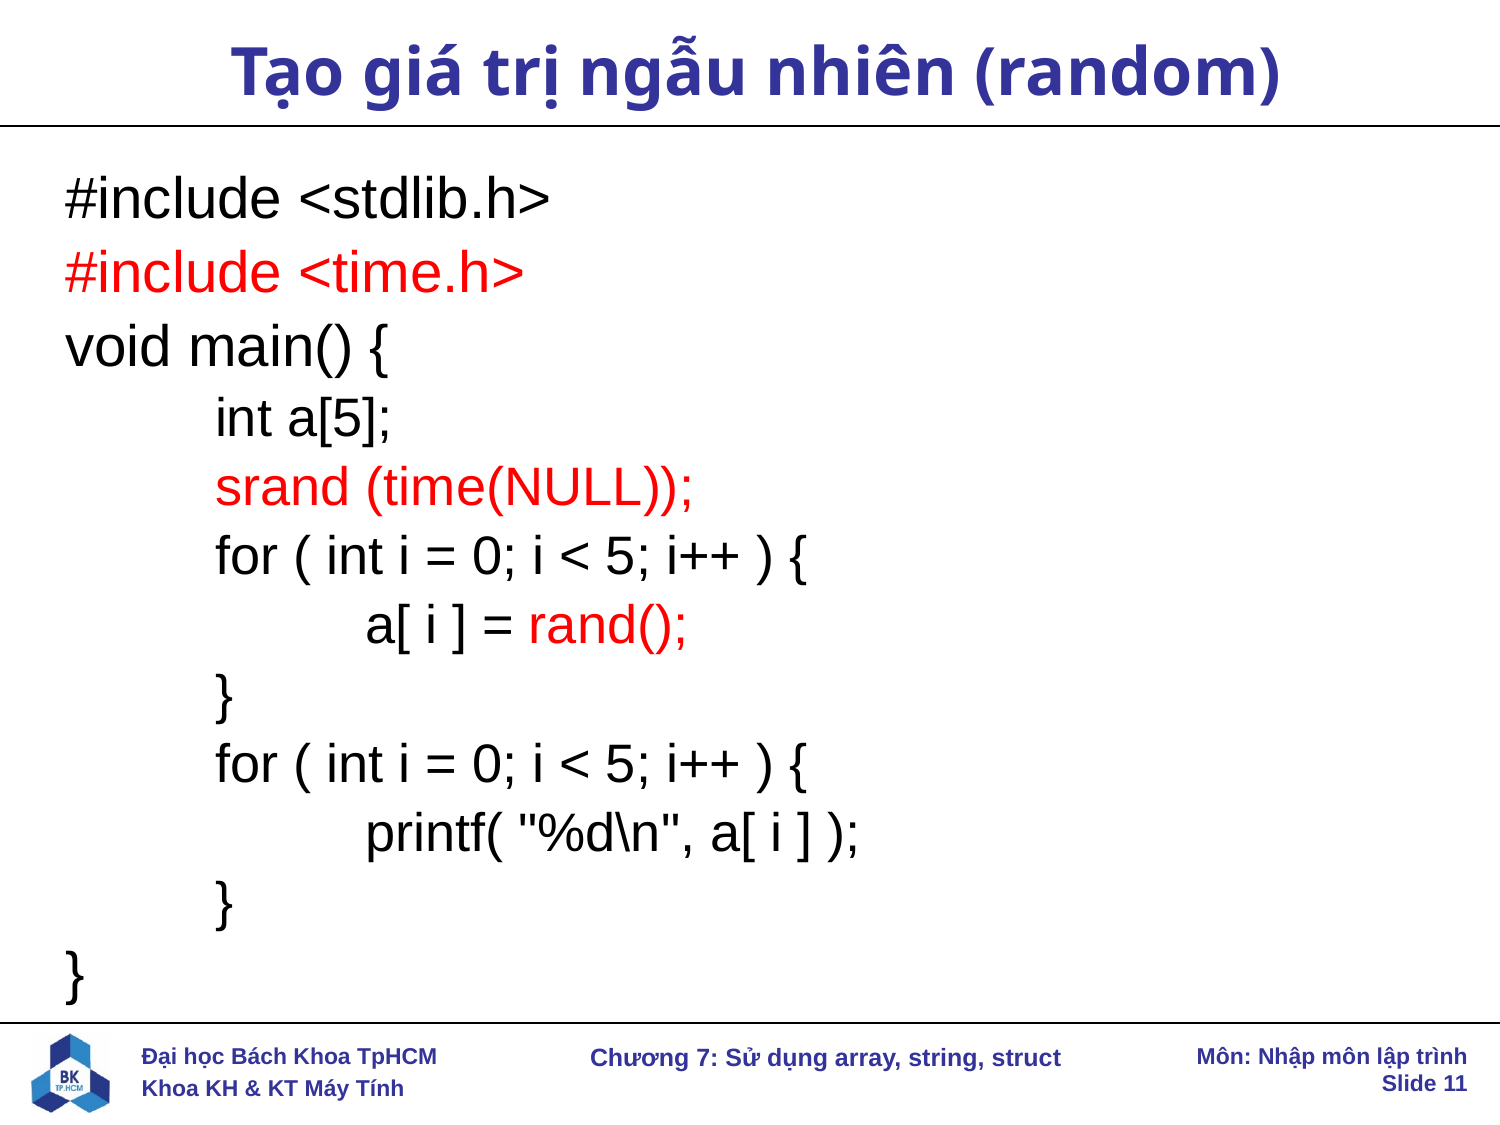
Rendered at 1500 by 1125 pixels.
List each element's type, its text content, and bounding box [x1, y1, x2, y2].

title Tạo giá trị ngẫu nhiên (random) [50, 12, 1463, 125]
list #include <stdlib.h> #include <time.h> void main() { int a[5]; srand (time(NULL)); for ( int i = 0; i < 5; i++ ) { a[ i ] = rand(); } for ( int i = 0; i < 5; i++ ) { printf( "%d\n", a[ i ] ); } } [50, 152, 1463, 1000]
picture [31, 1033, 110, 1113]
